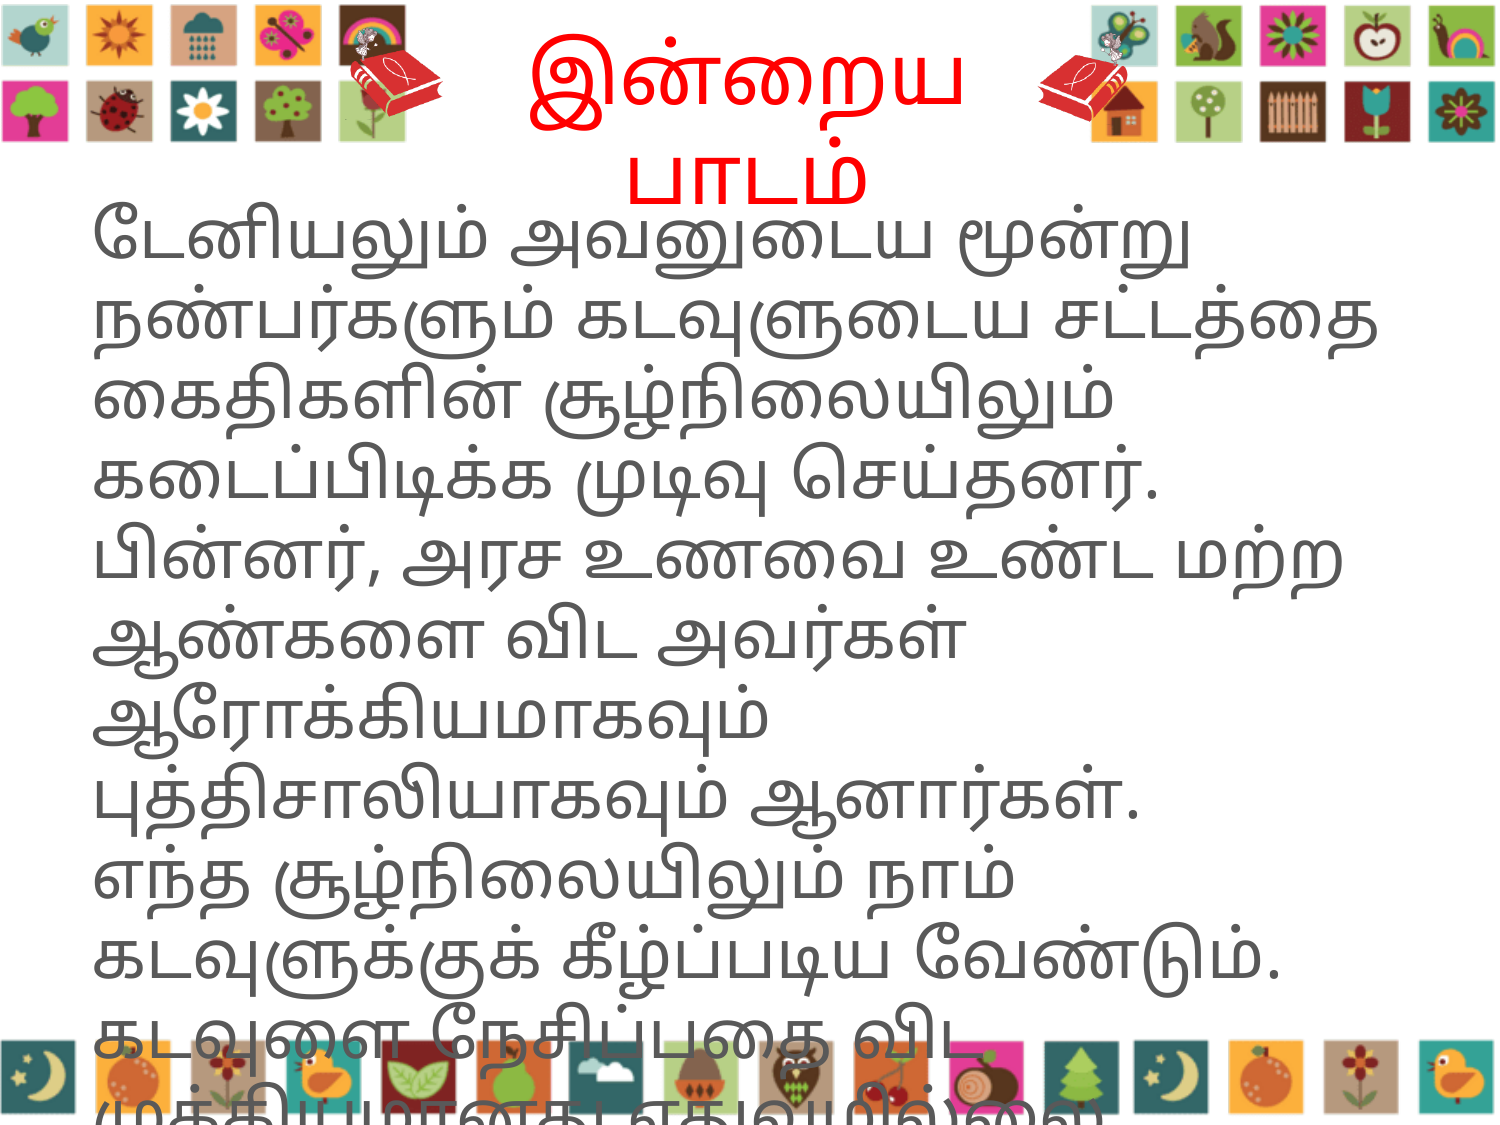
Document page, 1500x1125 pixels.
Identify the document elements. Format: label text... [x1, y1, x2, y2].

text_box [0, 1028, 1500, 1118]
text_box இன்றைய பாடம் [414, 13, 1080, 184]
text_box டேனியலும் அவனுடைய மூன்று நண்பர்களும் கடவுளுடைய சட்டத்தை கைதிகளின் சூழ்நிலையிலும் கடைப்பிடிக்க முடிவு செய்தனர். பின்னர், அரச உணவை உண்ட மற்ற ஆண்களை விட அவர்கள் ஆரோக்கியமாகவும் புத்திசாலியாகவும் ஆனார்கள். எந்த சூழ்நிலையிலும் நாம் கடவுளுக்குக் கீழ்ப்படிய வேண்டும். கடவுளை நேசிப்பதை விட முக்கியமானது எதுவுமில்லை. [76, 184, 1424, 1027]
picture [0, 3, 475, 150]
picture [1005, 3, 1500, 150]
